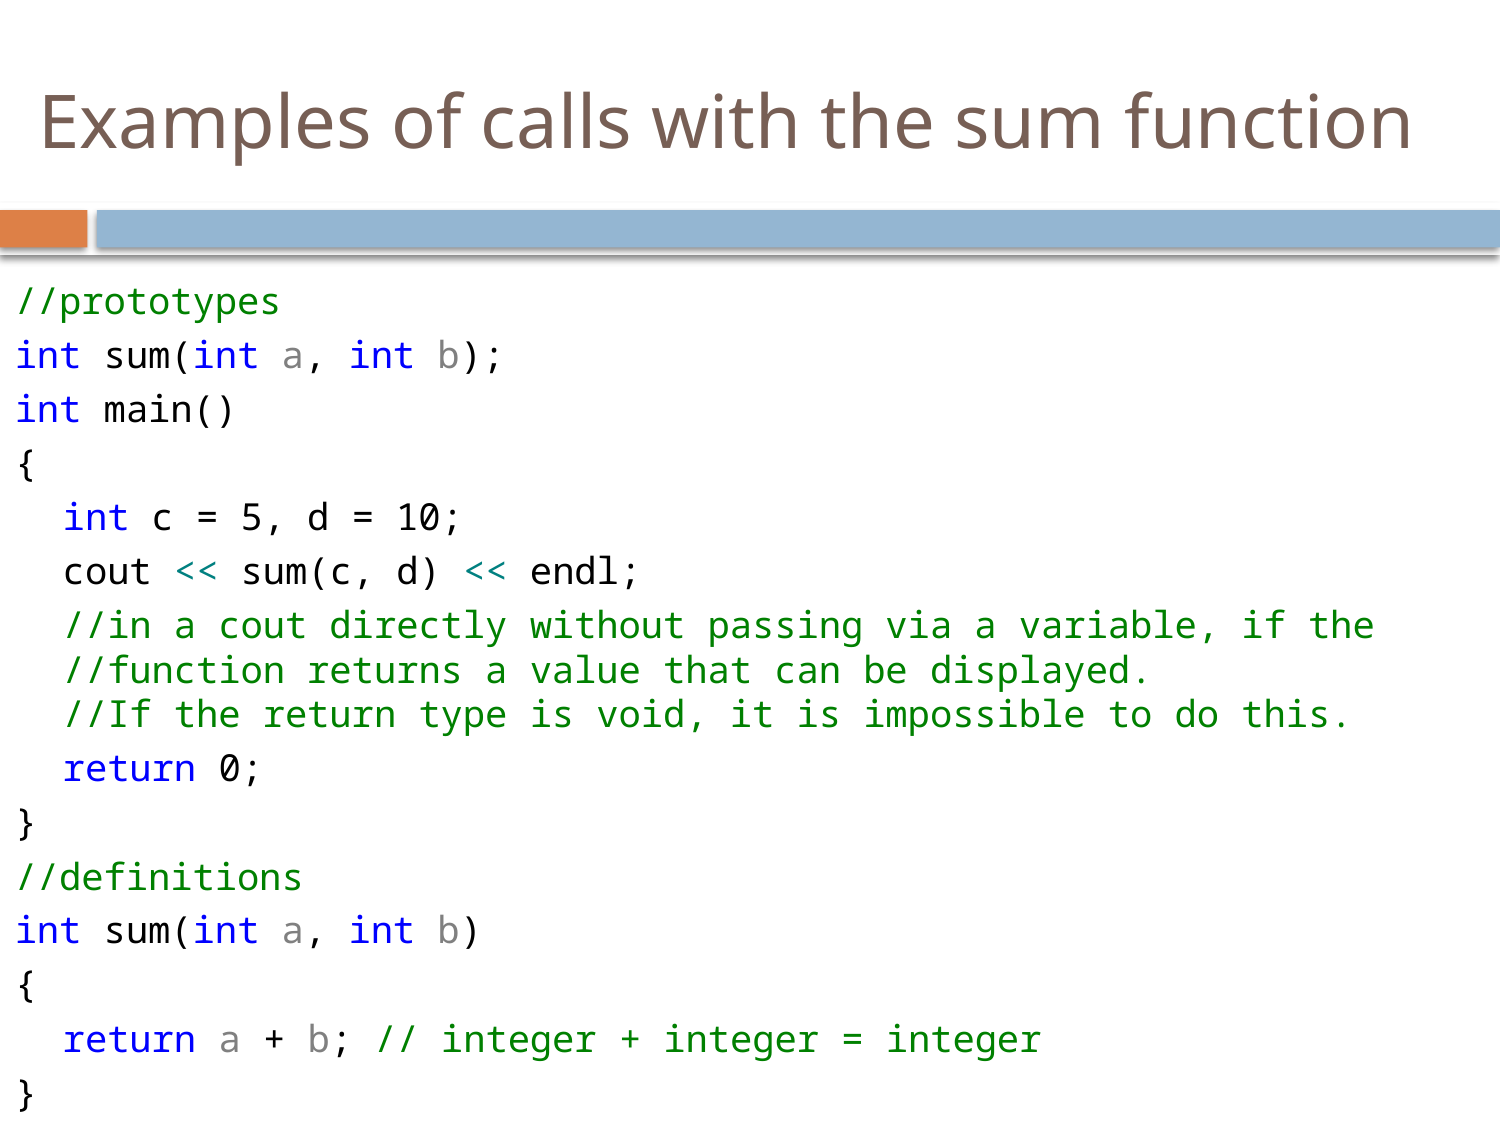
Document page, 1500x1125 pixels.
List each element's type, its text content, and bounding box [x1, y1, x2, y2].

title Examples of calls with the sum function [23, 37, 1500, 200]
list //prototypes int sum(int a, int b); int main() { int c = 5, d = 10; cout << sum(c, d) << endl; //in a cout directly without passing via a variable, if the //function returns a value that can be displayed. //If the return type is void, it is impossible to do this. return 0; } //definitions int sum(int a, int b) { return a + b; // integer + integer = integer } [0, 269, 1500, 1125]
